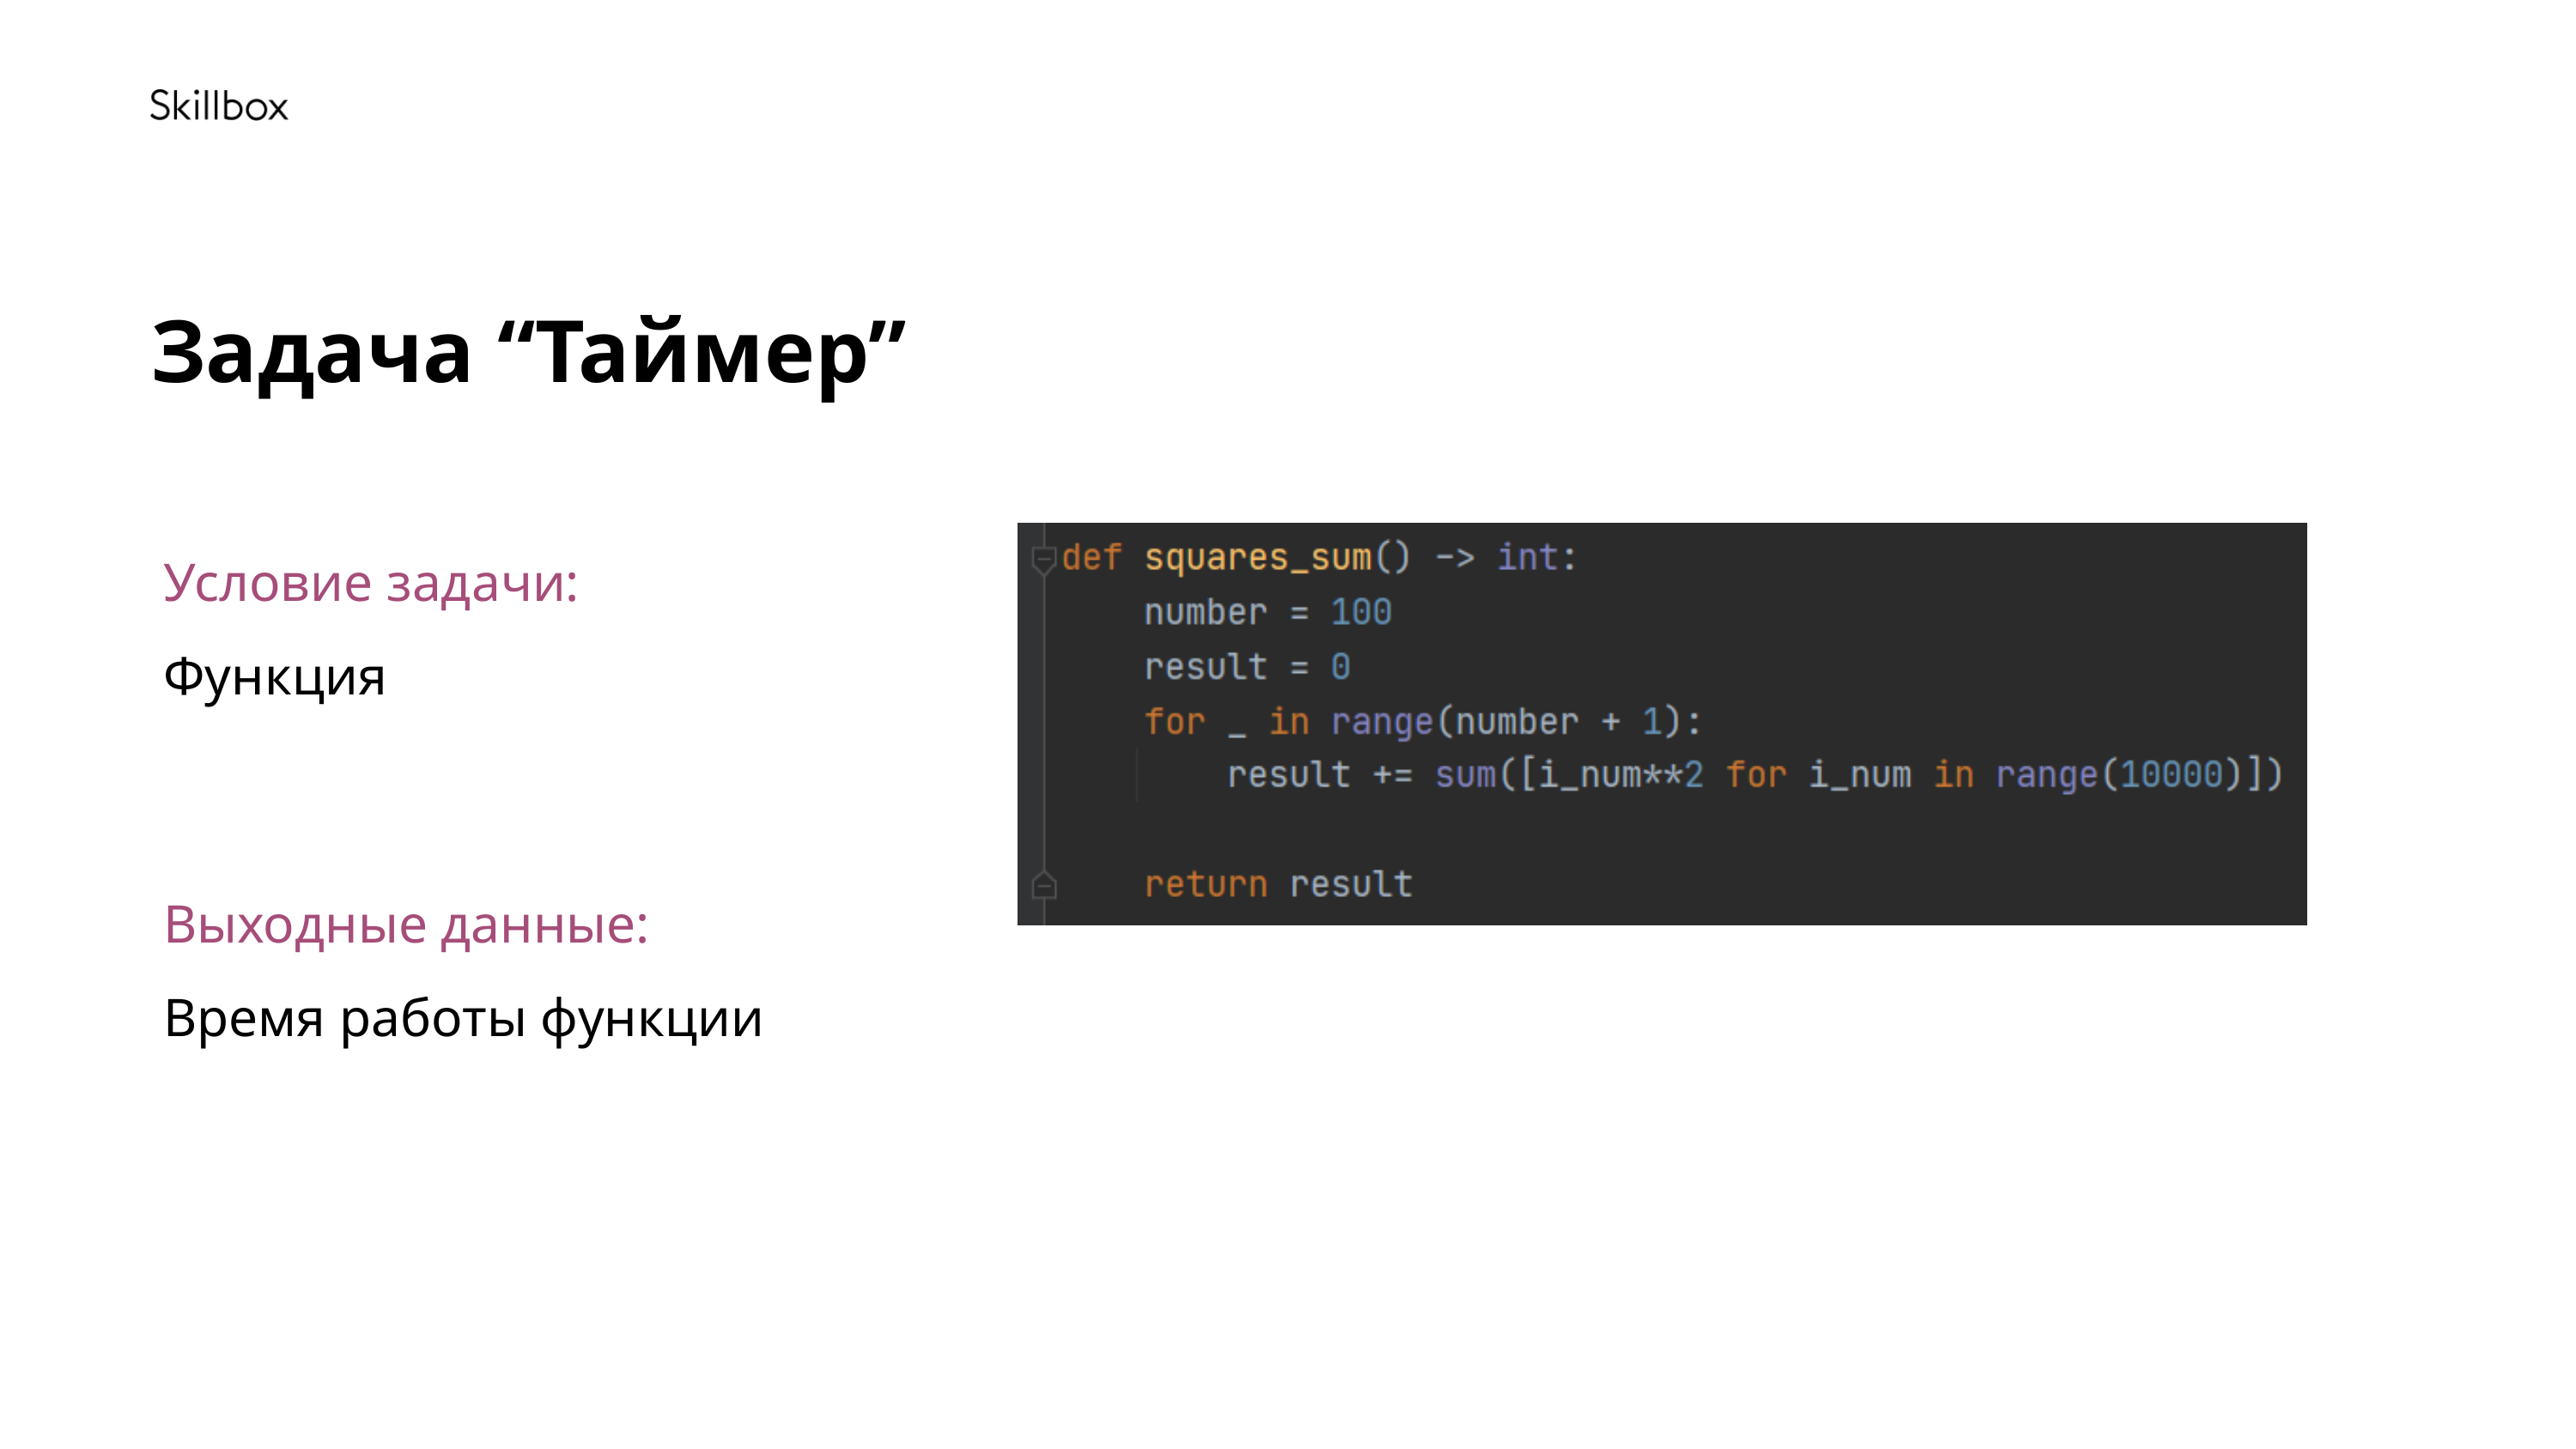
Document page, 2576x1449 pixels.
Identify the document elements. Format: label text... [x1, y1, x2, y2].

text_box Условие задачи: Функция Выходные данные: Время работы функции [150, 474, 1299, 1305]
picture [149, 88, 289, 121]
picture [1018, 523, 2308, 926]
text_box Задача “Таймер” [150, 296, 2384, 404]
